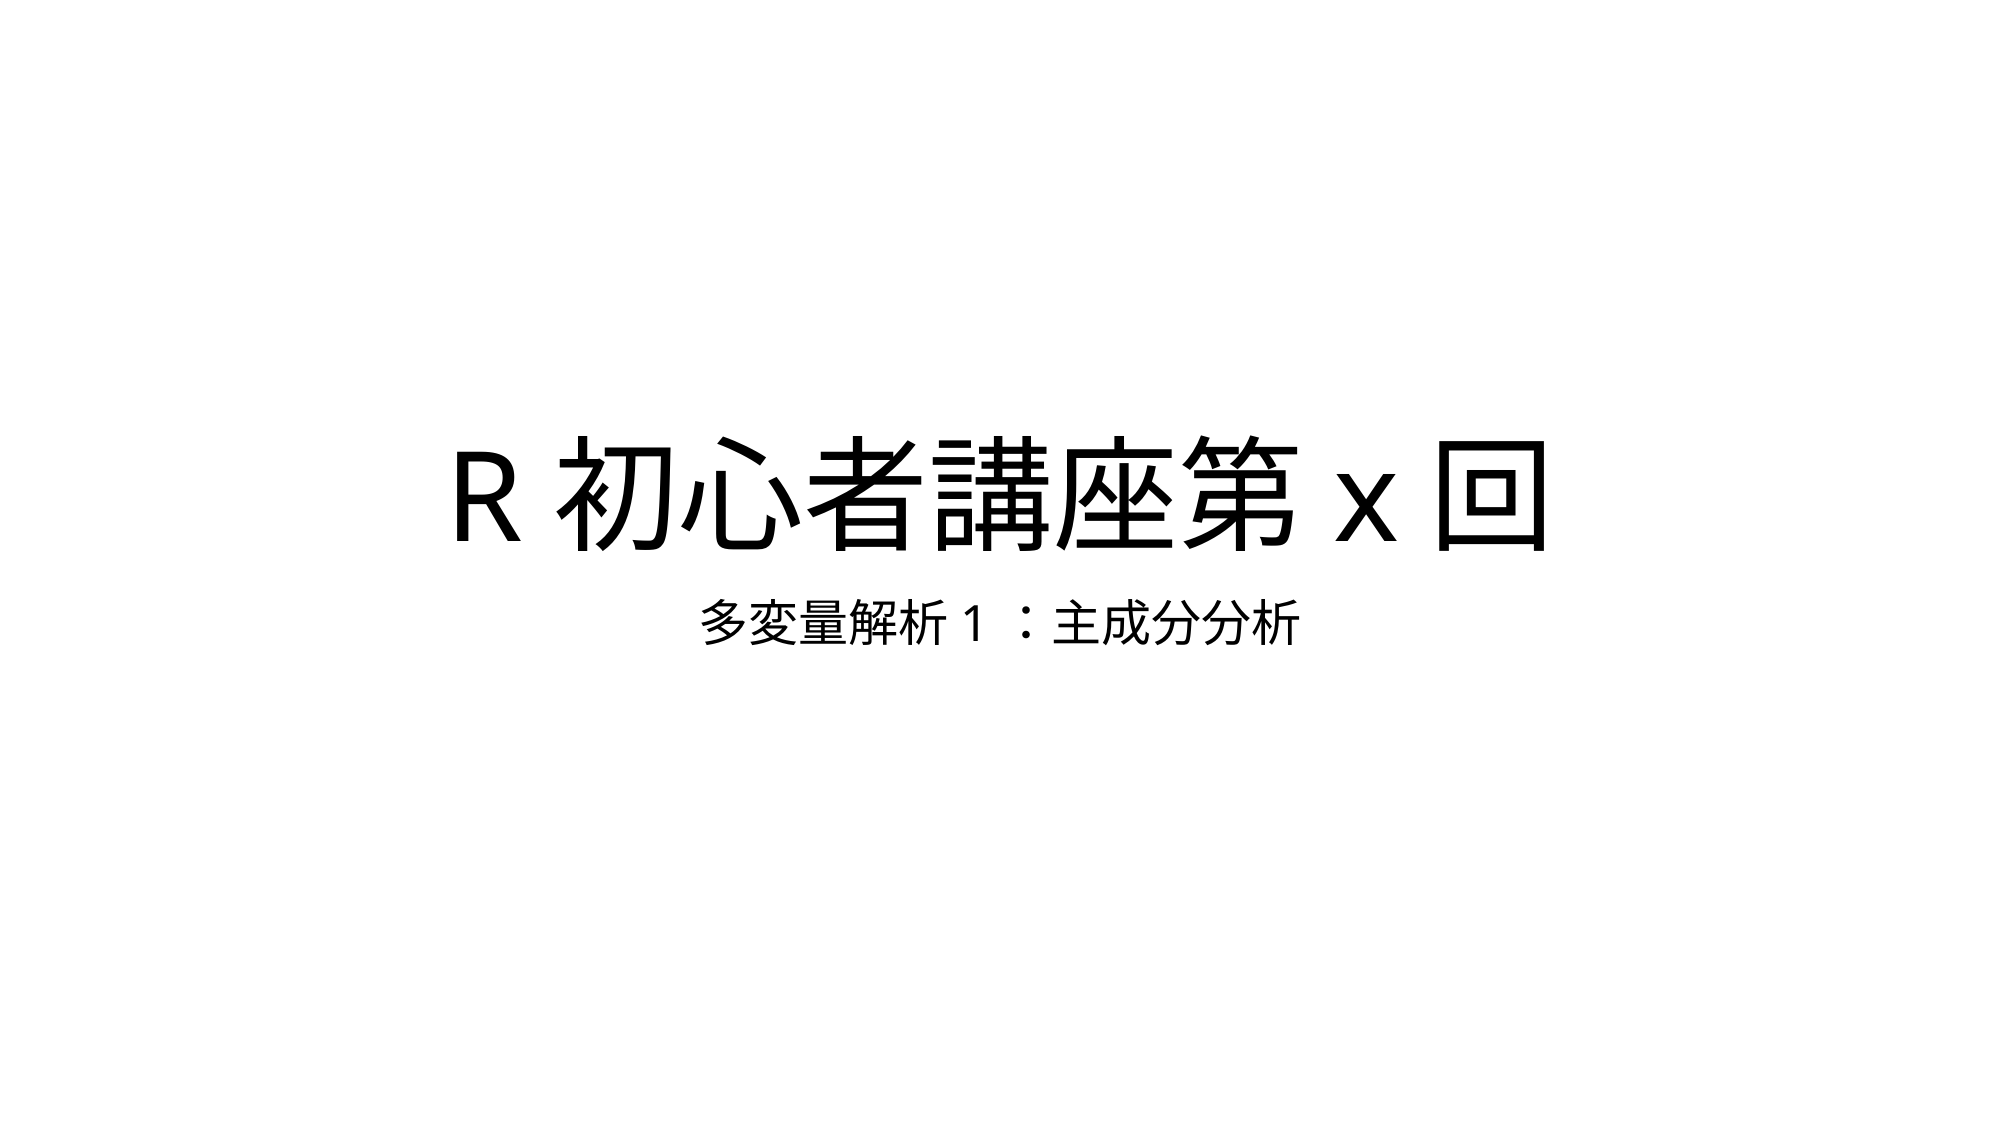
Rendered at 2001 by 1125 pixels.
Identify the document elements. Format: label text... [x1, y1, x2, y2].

title R初心者講座第x回 [249, 184, 1750, 576]
subtitle 多変量解析1：主成分分析 [249, 590, 1750, 863]
